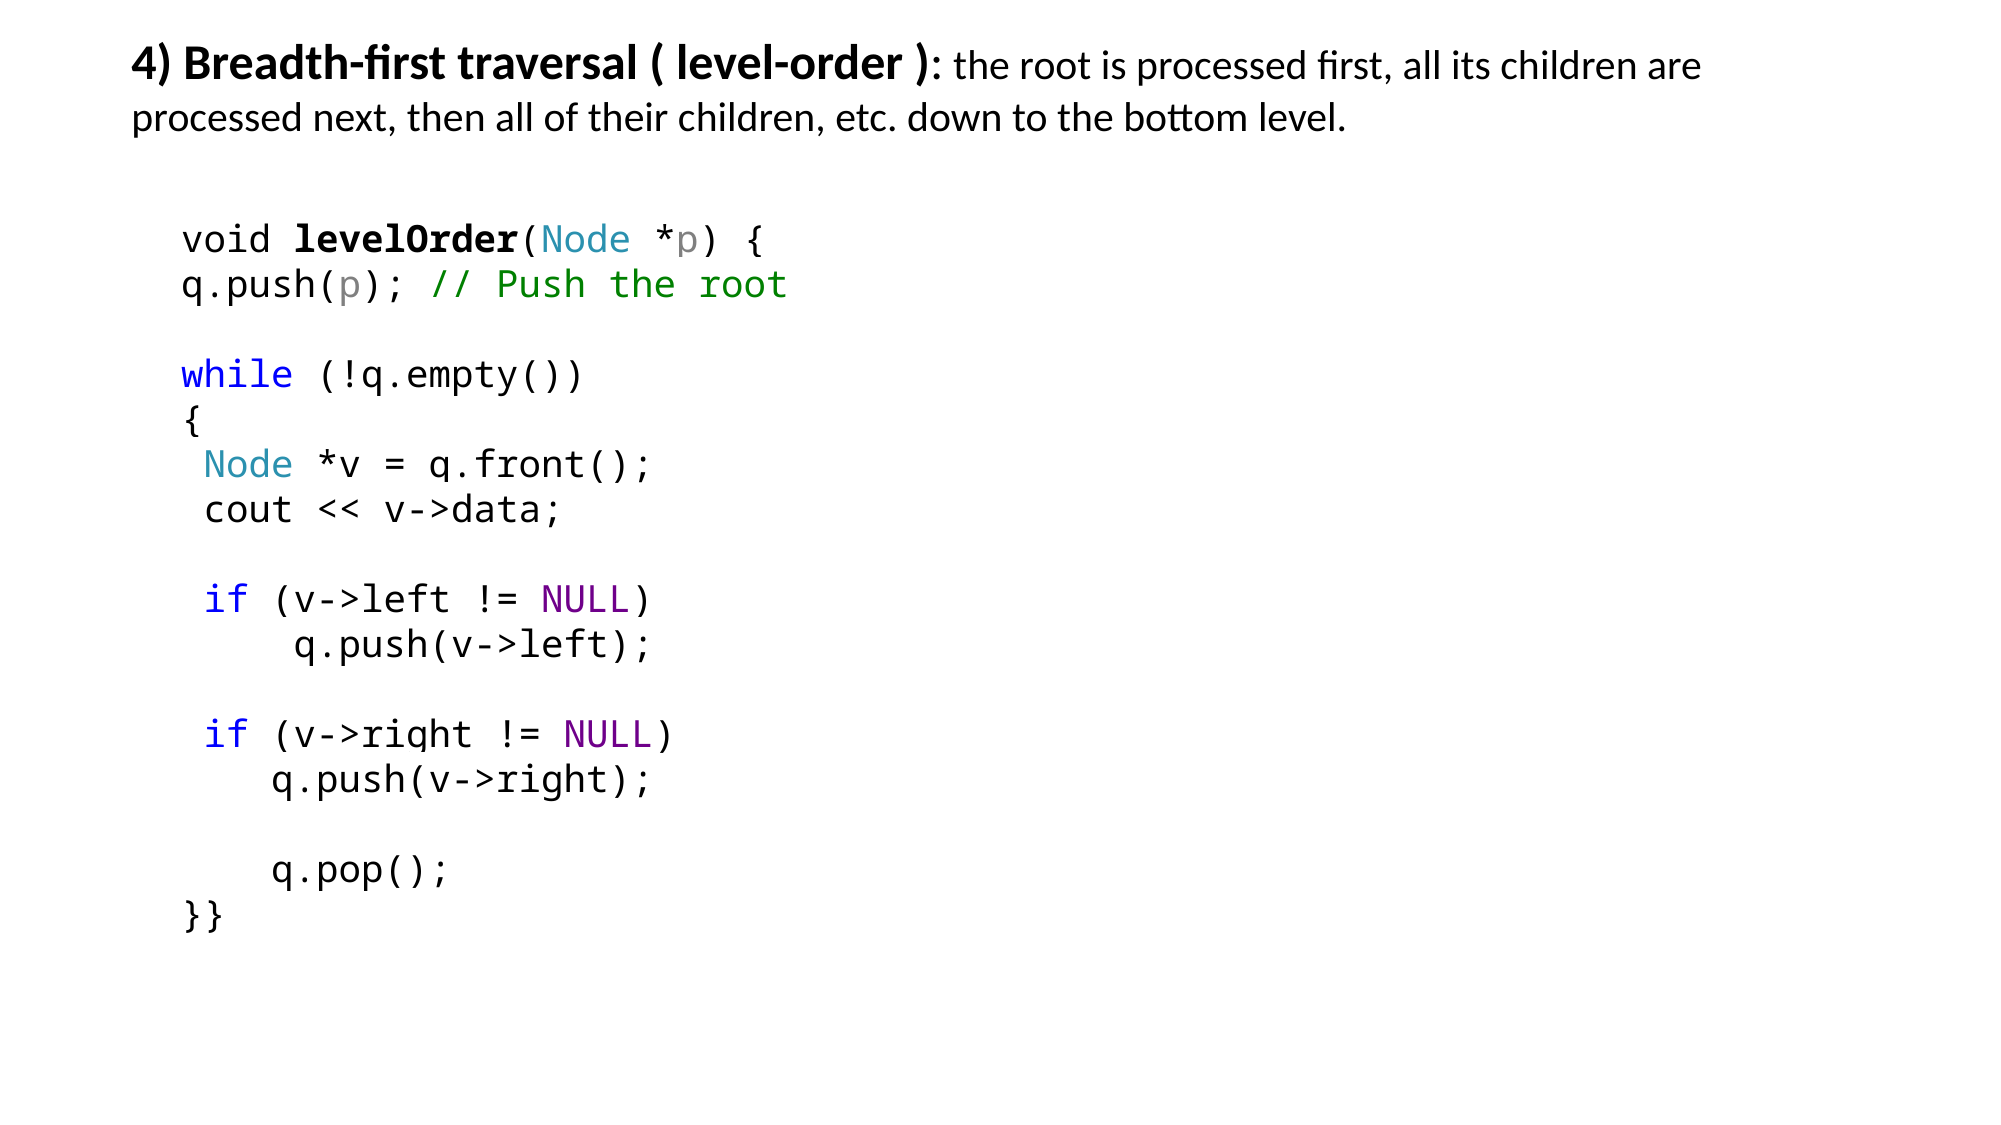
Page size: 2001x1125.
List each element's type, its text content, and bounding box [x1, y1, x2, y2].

text_box 4) Breadth-first traversal ( level-order ): the root is processed first, all its children are processed next, then all of their children, etc. down to the bottom level. [116, 21, 1873, 192]
text_box void levelOrder(Node *p) { q.push(p); // Push the root while (!q.empty()) { Node *v = q.front(); cout << v->data; if (v->left != NULL) q.push(v->left); if (v->right != NULL) q.push(v->right); q.pop(); }} [166, 207, 1167, 942]
